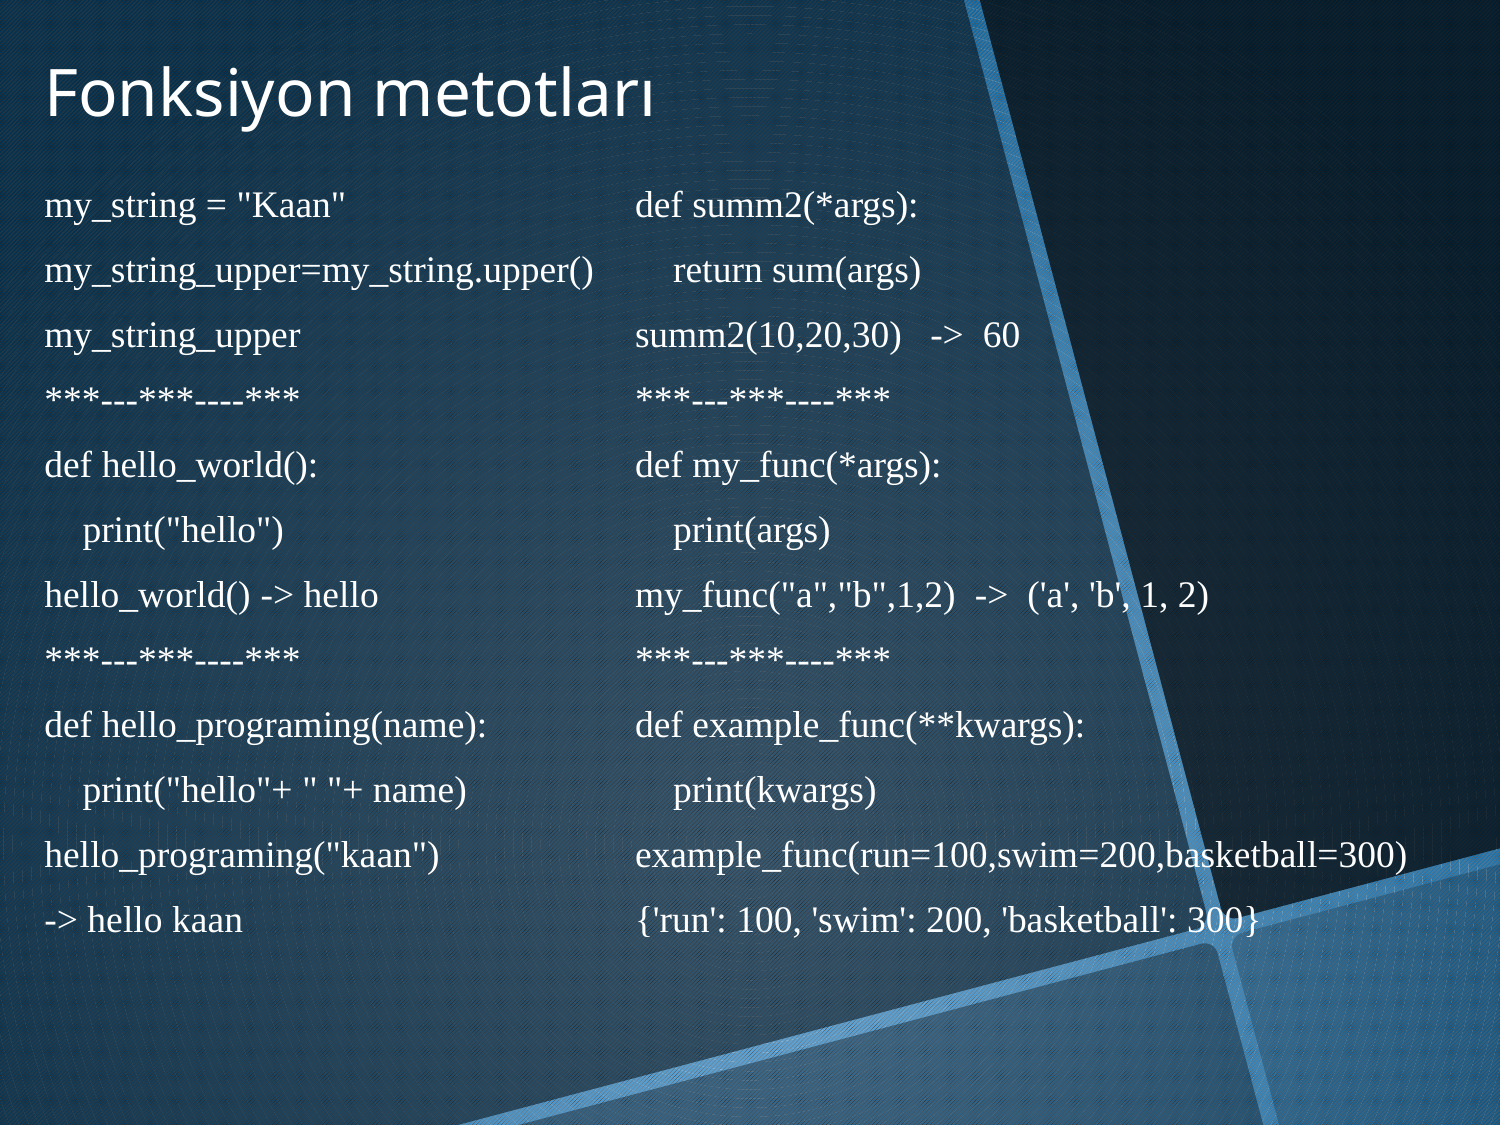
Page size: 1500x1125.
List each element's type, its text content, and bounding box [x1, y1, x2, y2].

title Fonksiyon metotları [29, 42, 1058, 138]
list my_string = "Kaan" my_string_upper=my_string.upper() my_string_upper ***---***----*** def hello_world(): print("hello") hello_world() -> hello ***---***----*** def hello_programing(name): print("hello"+ " "+ name) hello_programing("kaan") -> hello kaan [29, 172, 703, 1097]
list def summ2(*args): return sum(args) summ2(10,20,30) -> 60 ***---***----*** def my_func(*args): print(args) my_func("a","b",1,2) -> ('a', 'b', 1, 2) ***---***----*** def example_func(**kwargs): print(kwargs) example_func(run=100,swim=200,basketball=300) {'run': 100, 'swim': 200, 'basketball': 300} [620, 172, 1459, 1085]
